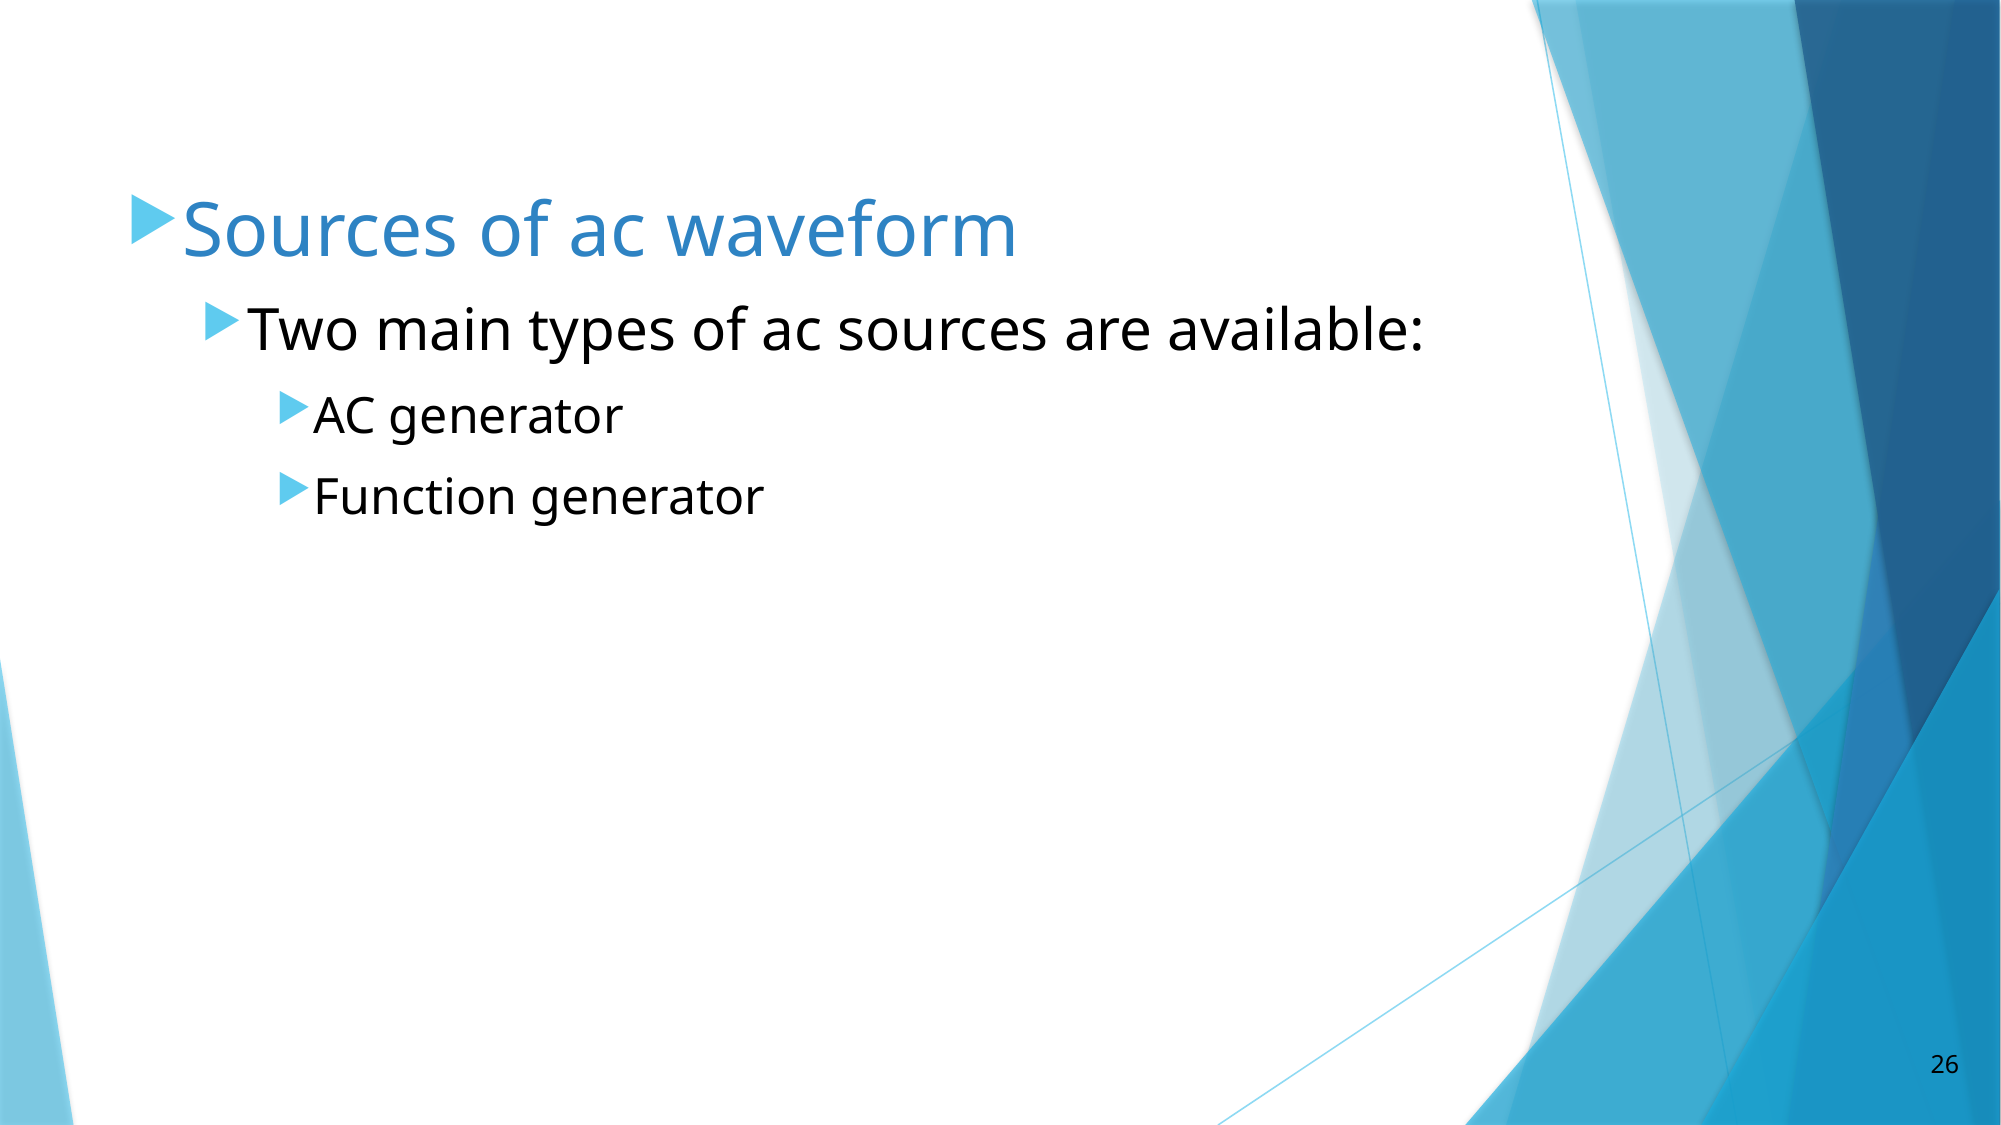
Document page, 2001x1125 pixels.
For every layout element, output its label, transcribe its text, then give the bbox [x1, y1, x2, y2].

slide_number 26 [1862, 1035, 1975, 1096]
list Sources of ac waveform Two main types of ac sources are available: AC generator Function generator [111, 174, 1809, 561]
